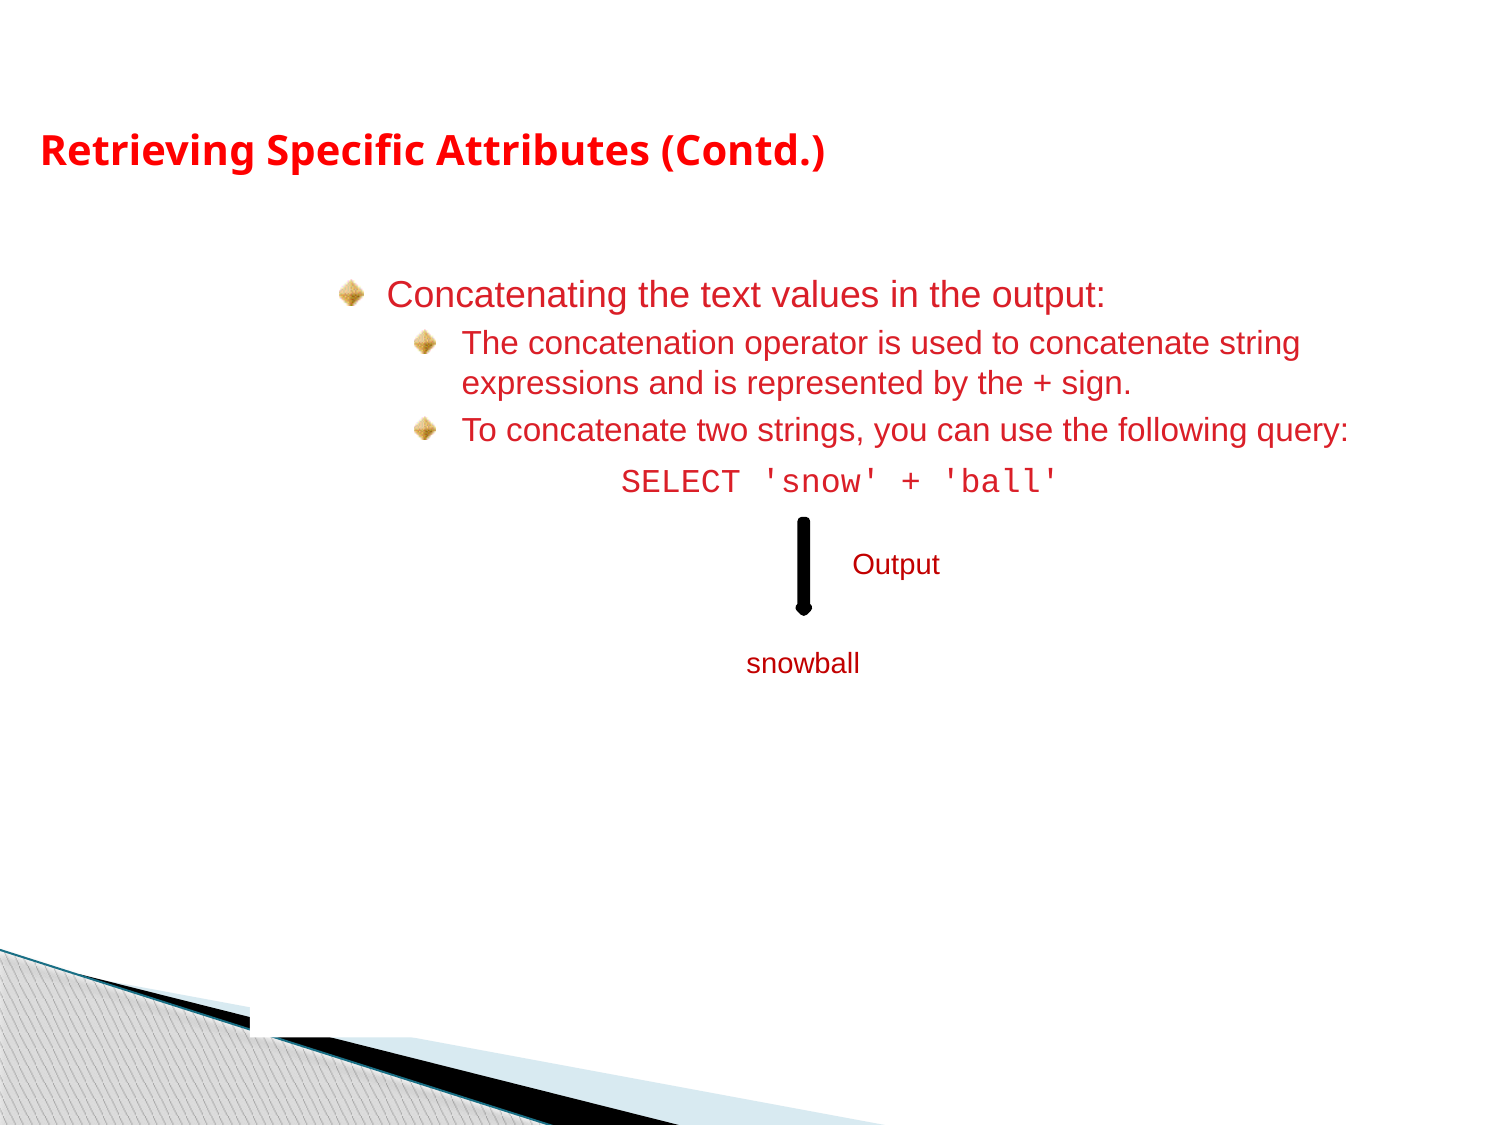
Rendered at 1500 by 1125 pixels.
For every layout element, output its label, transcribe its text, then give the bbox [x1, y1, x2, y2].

text_box snowball [731, 637, 882, 688]
picture [339, 279, 364, 306]
picture [414, 416, 436, 440]
text_box Output [837, 538, 1163, 588]
text_box [795, 516, 813, 616]
picture [414, 329, 436, 354]
text_box Concatenating the text values in the output: The concatenation operator is used to concatenate string expressions and is represented by the + sign. To concatenate two strings, you can use the following query: SELECT 'snow' + 'ball' [249, 262, 1463, 1038]
text_box Retrieving Specific Attributes (Contd.) [24, 116, 1463, 253]
